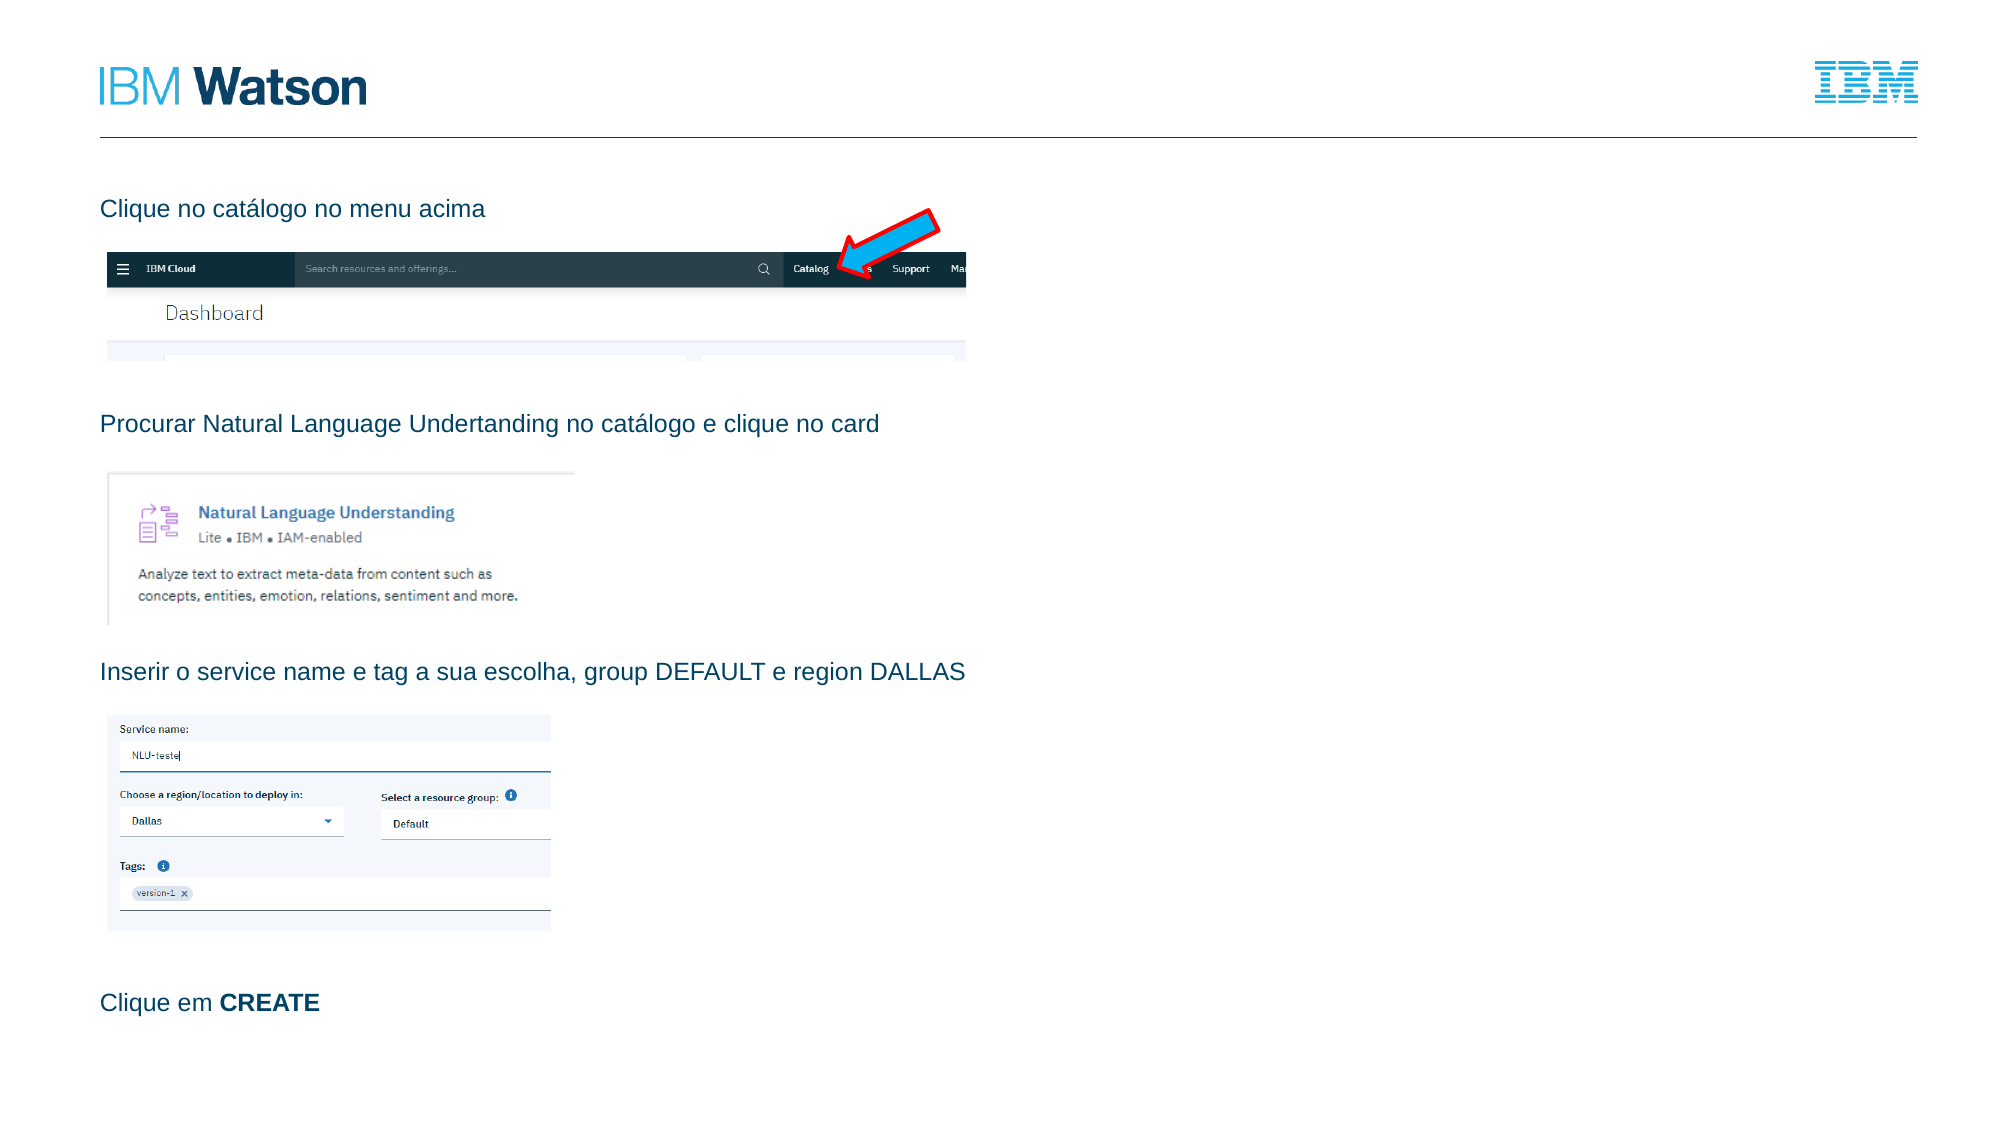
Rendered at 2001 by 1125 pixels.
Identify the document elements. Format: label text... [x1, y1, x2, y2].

picture [106, 715, 551, 931]
text_box [842, 208, 941, 250]
text_box Clique em CREATE [85, 979, 1229, 1024]
text_box Inserir o service name e tag a sua escolha, group DEFAULT e region DALLAS [85, 648, 1229, 694]
text_box Clique no catálogo no menu acima [85, 184, 1088, 230]
picture [106, 252, 967, 361]
picture [1815, 61, 1918, 103]
text_box Procurar Natural Language Undertanding no catálogo e clique no card [85, 399, 1229, 445]
picture [100, 67, 366, 105]
picture [106, 471, 575, 625]
